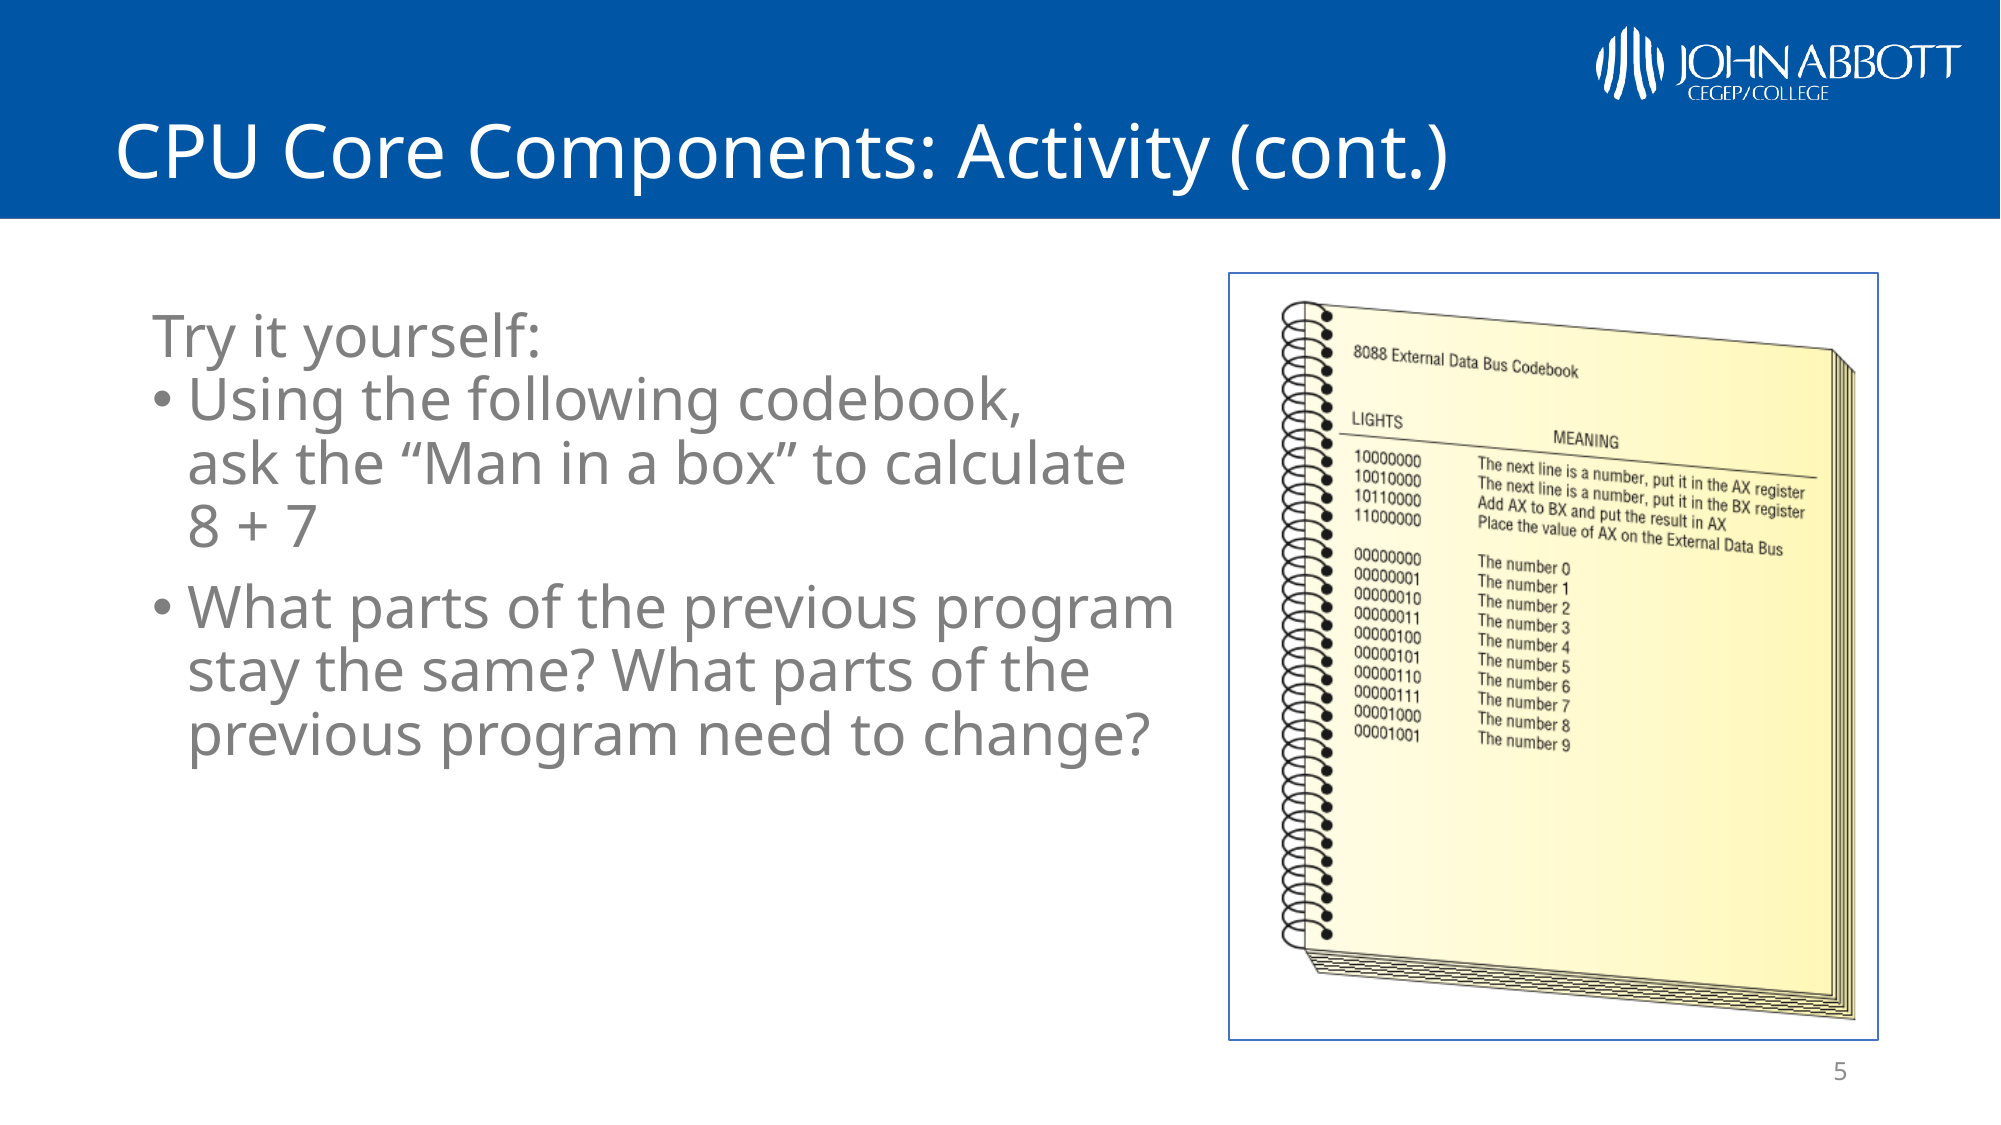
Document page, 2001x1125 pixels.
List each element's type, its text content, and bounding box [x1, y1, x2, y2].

picture [1863, 26, 1962, 100]
slide_number 5 [1325, 1042, 1863, 1103]
picture [1229, 273, 1878, 1040]
title CPU Core Components: Activity (cont.) [99, 0, 1863, 202]
list Try it yourself: Using the following codebook, ask the “Man in a box” to calculate 8 + 7 What parts of the previous program stay the same? What parts of the previous program need to change? [137, 299, 1198, 1014]
